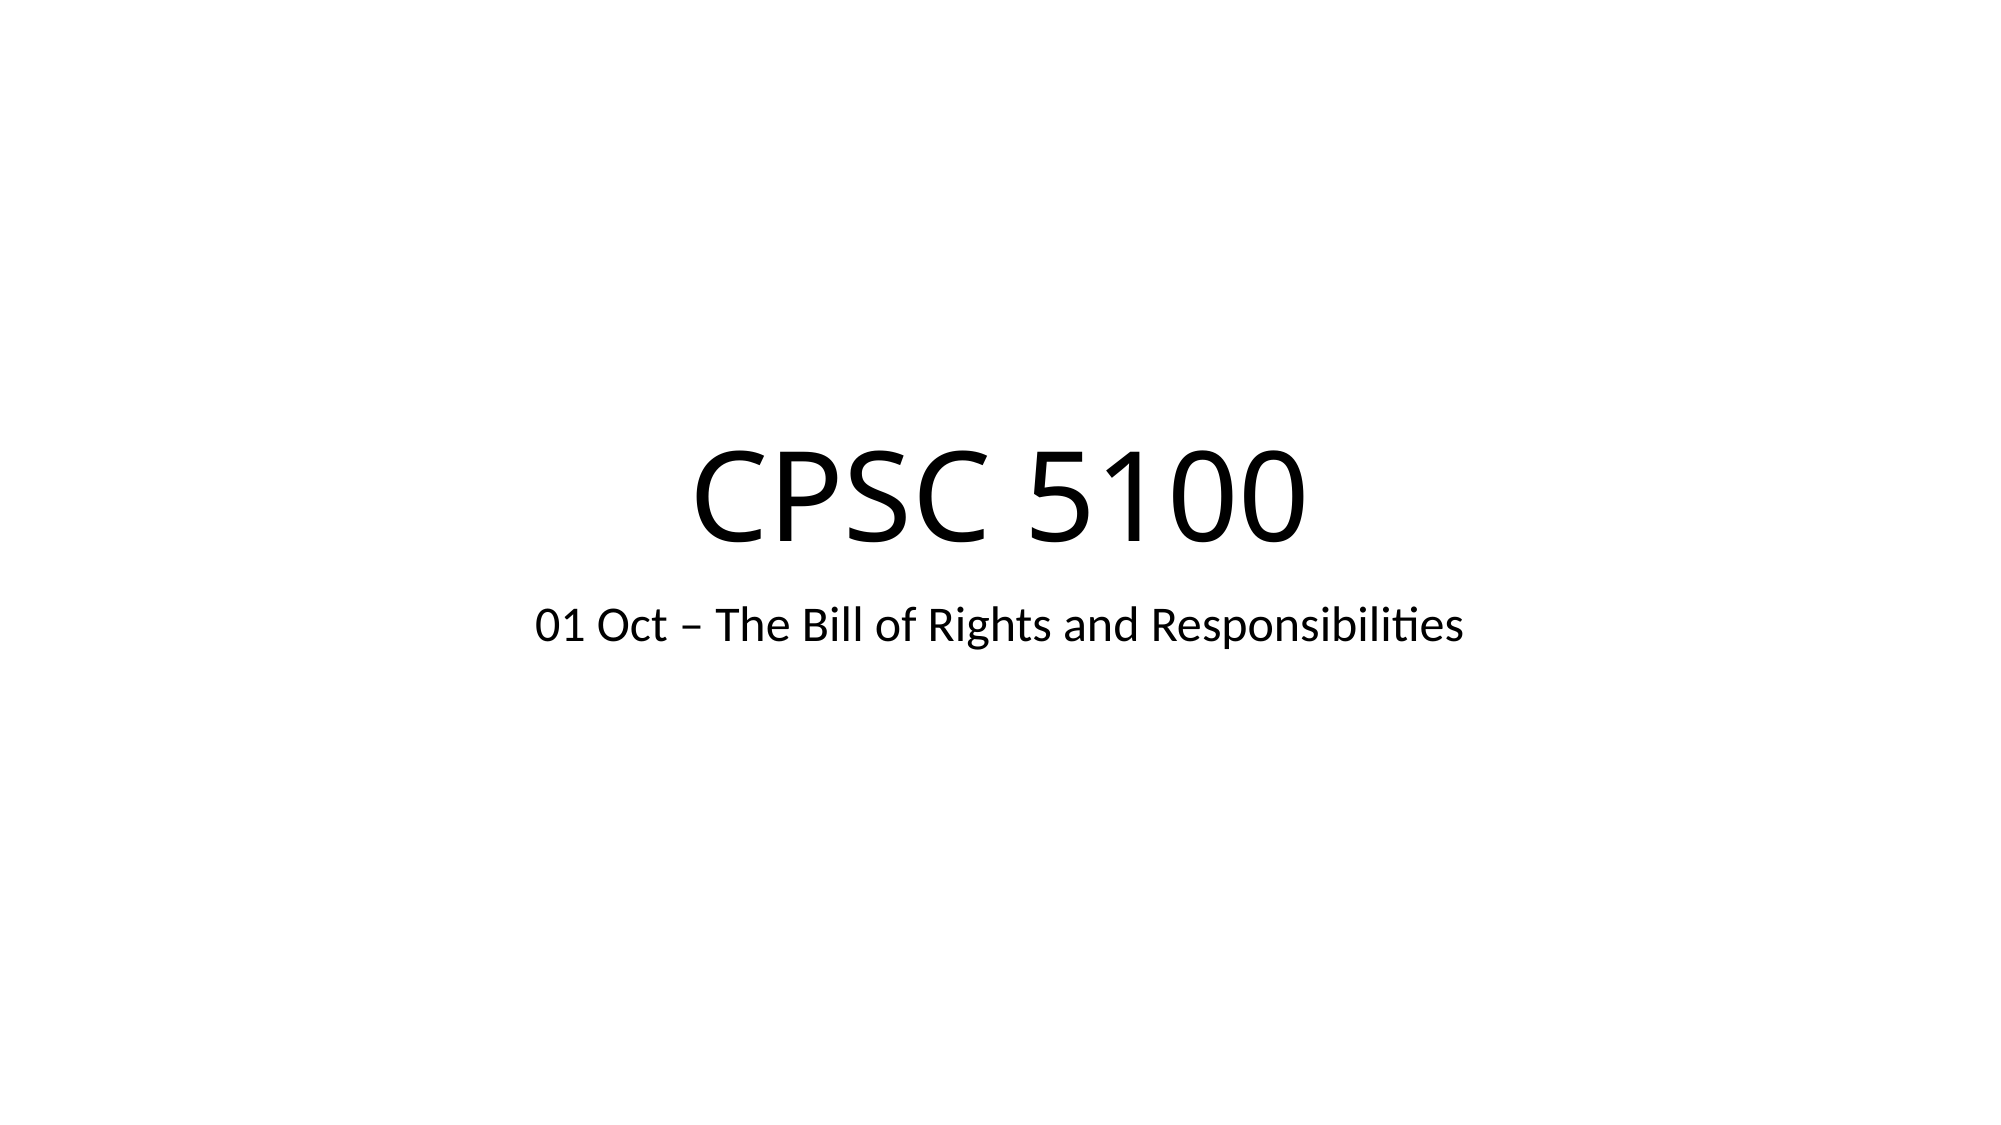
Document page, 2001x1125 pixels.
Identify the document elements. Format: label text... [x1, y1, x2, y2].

subtitle 01 Oct – The Bill of Rights and Responsibilities [249, 590, 1750, 863]
title CPSC 5100 [249, 184, 1750, 576]
